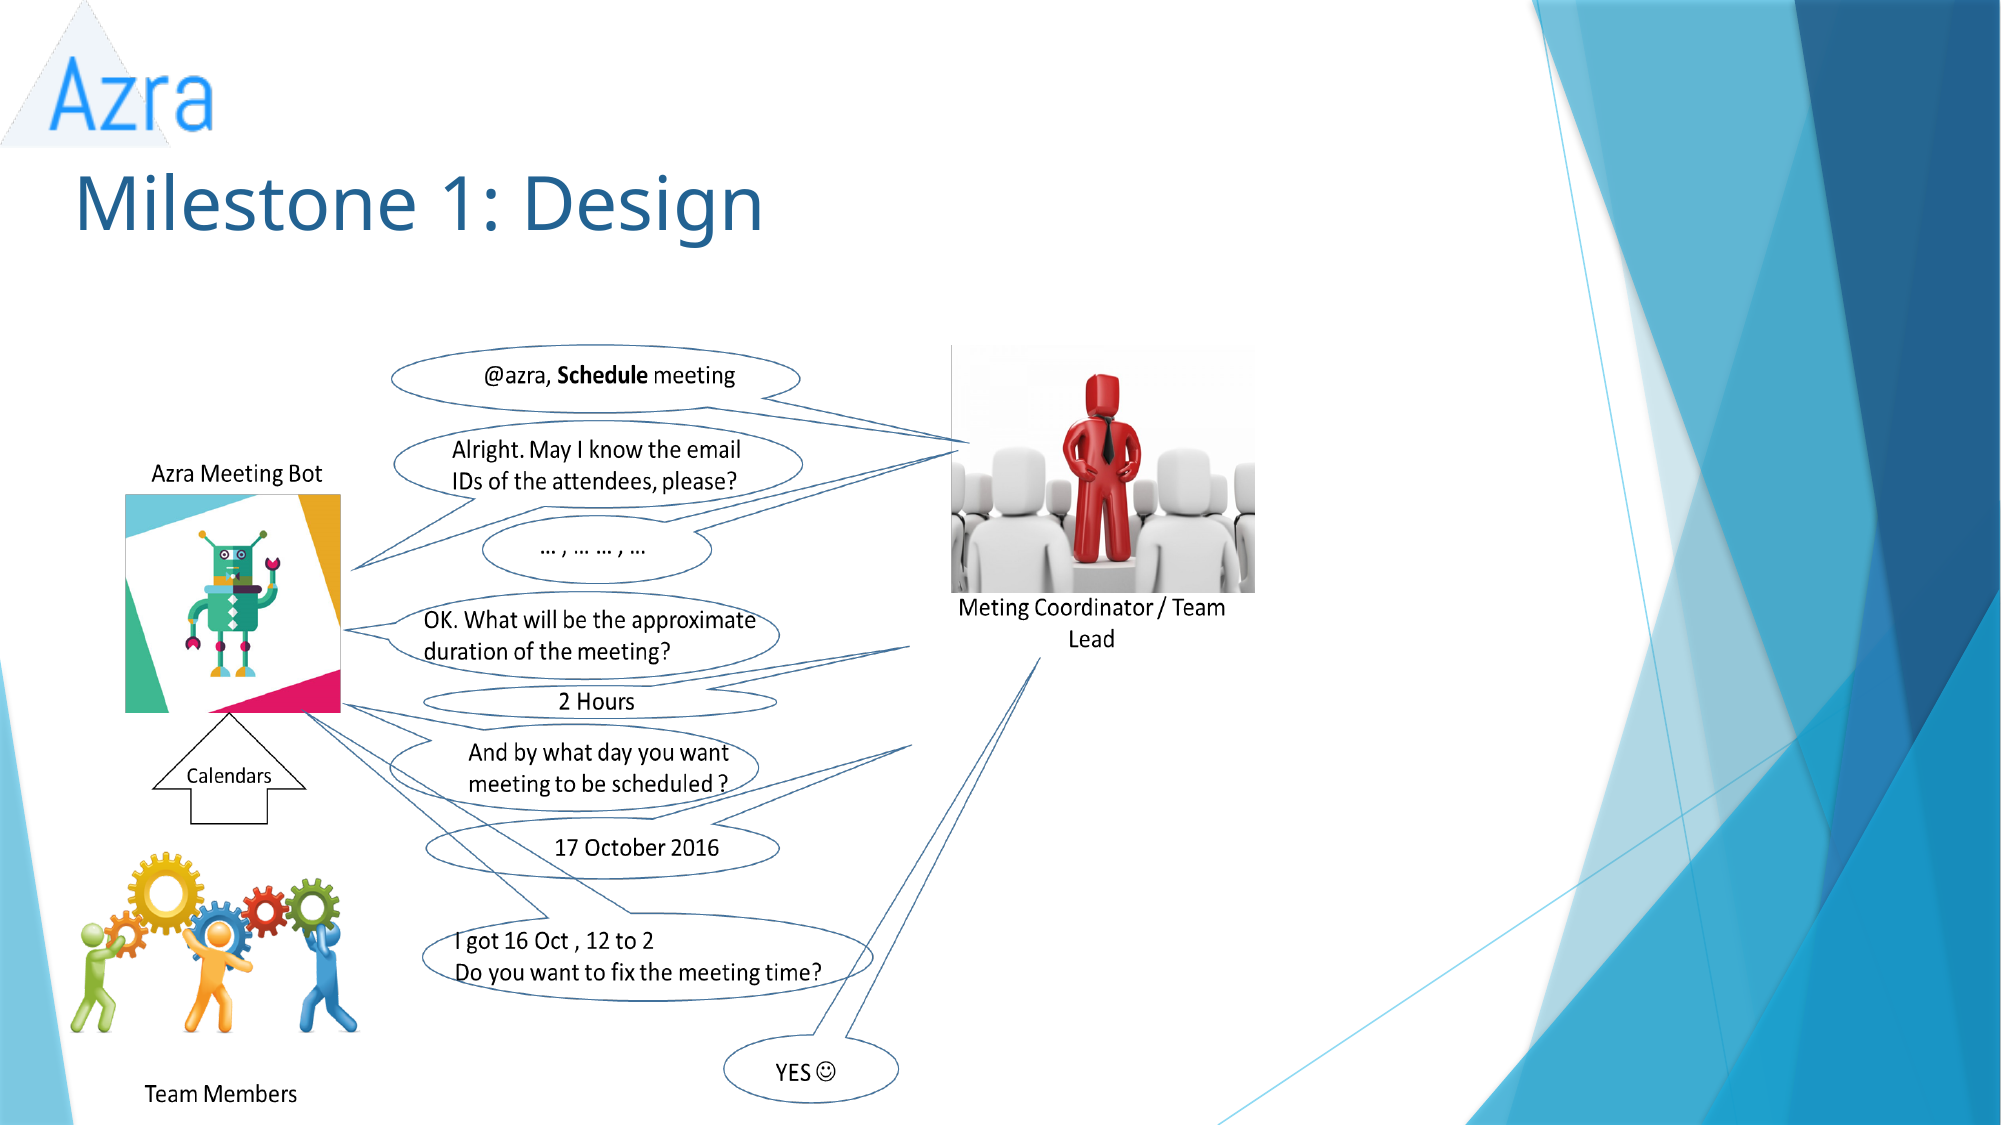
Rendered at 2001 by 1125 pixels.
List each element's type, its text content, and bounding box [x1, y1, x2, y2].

picture [0, 0, 295, 149]
title Milestone 1: Design [0, 147, 833, 312]
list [66, 343, 1255, 1125]
